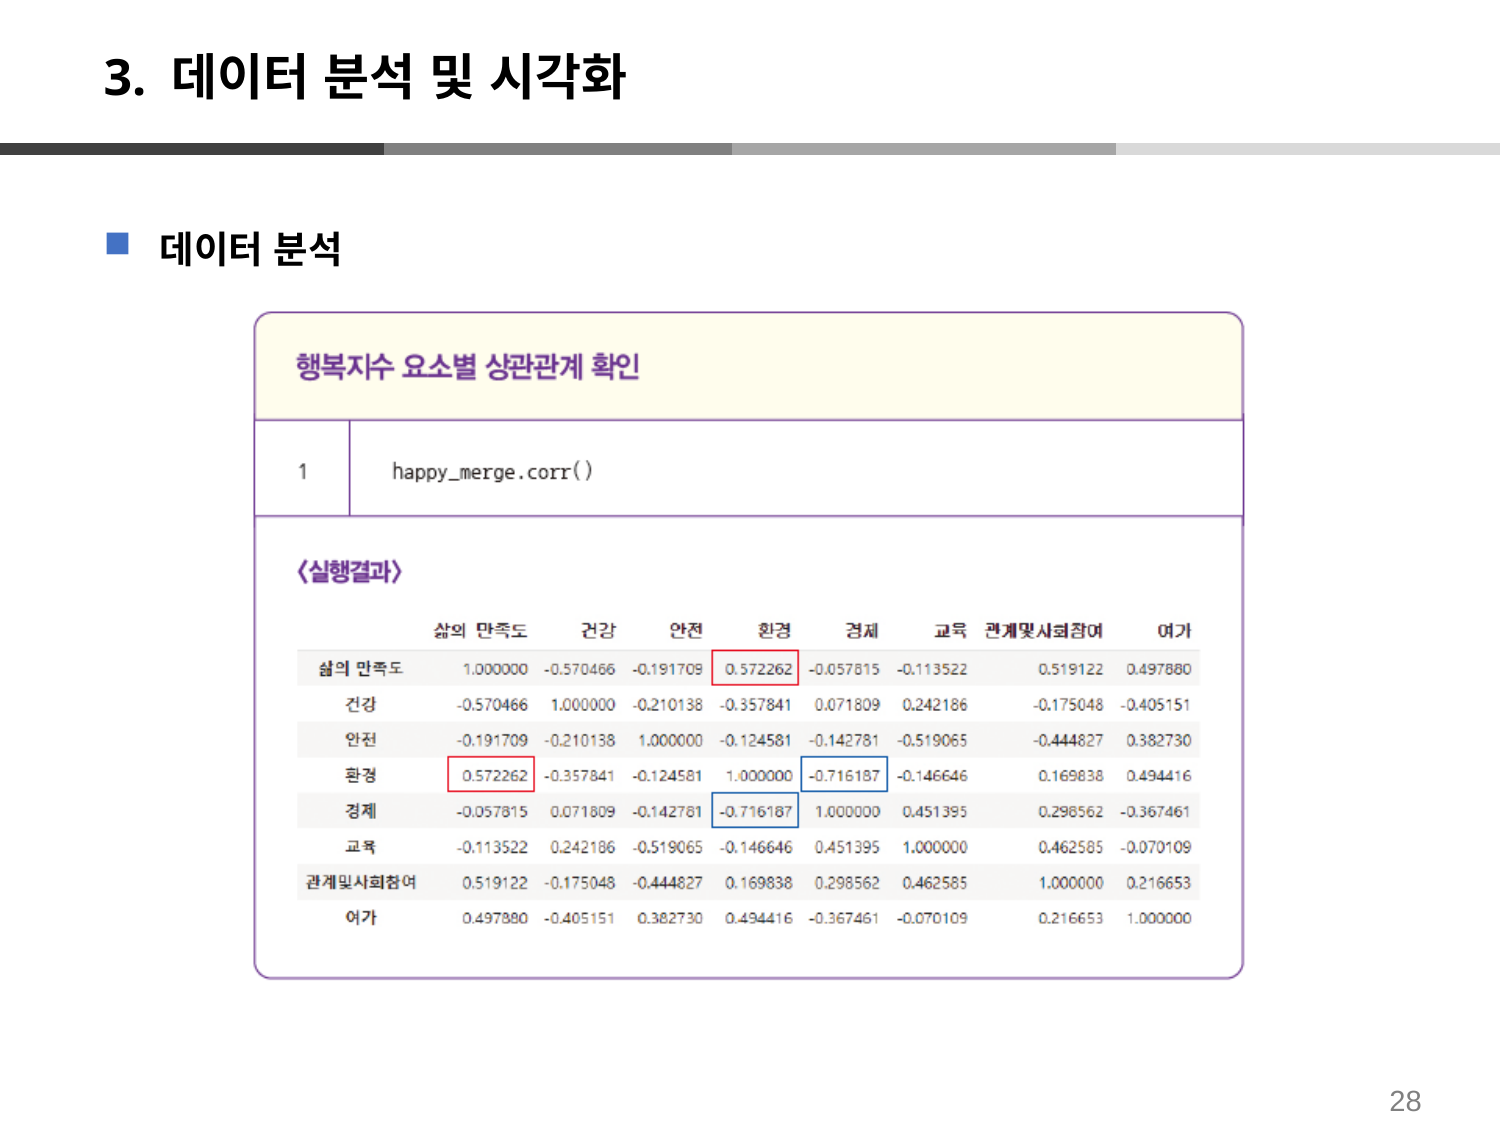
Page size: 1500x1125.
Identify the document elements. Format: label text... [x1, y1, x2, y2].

list 데이터 분석 [88, 196, 1436, 1083]
picture [245, 304, 1255, 988]
title 3. 데이터 분석 및 시각화 [88, 30, 1211, 121]
